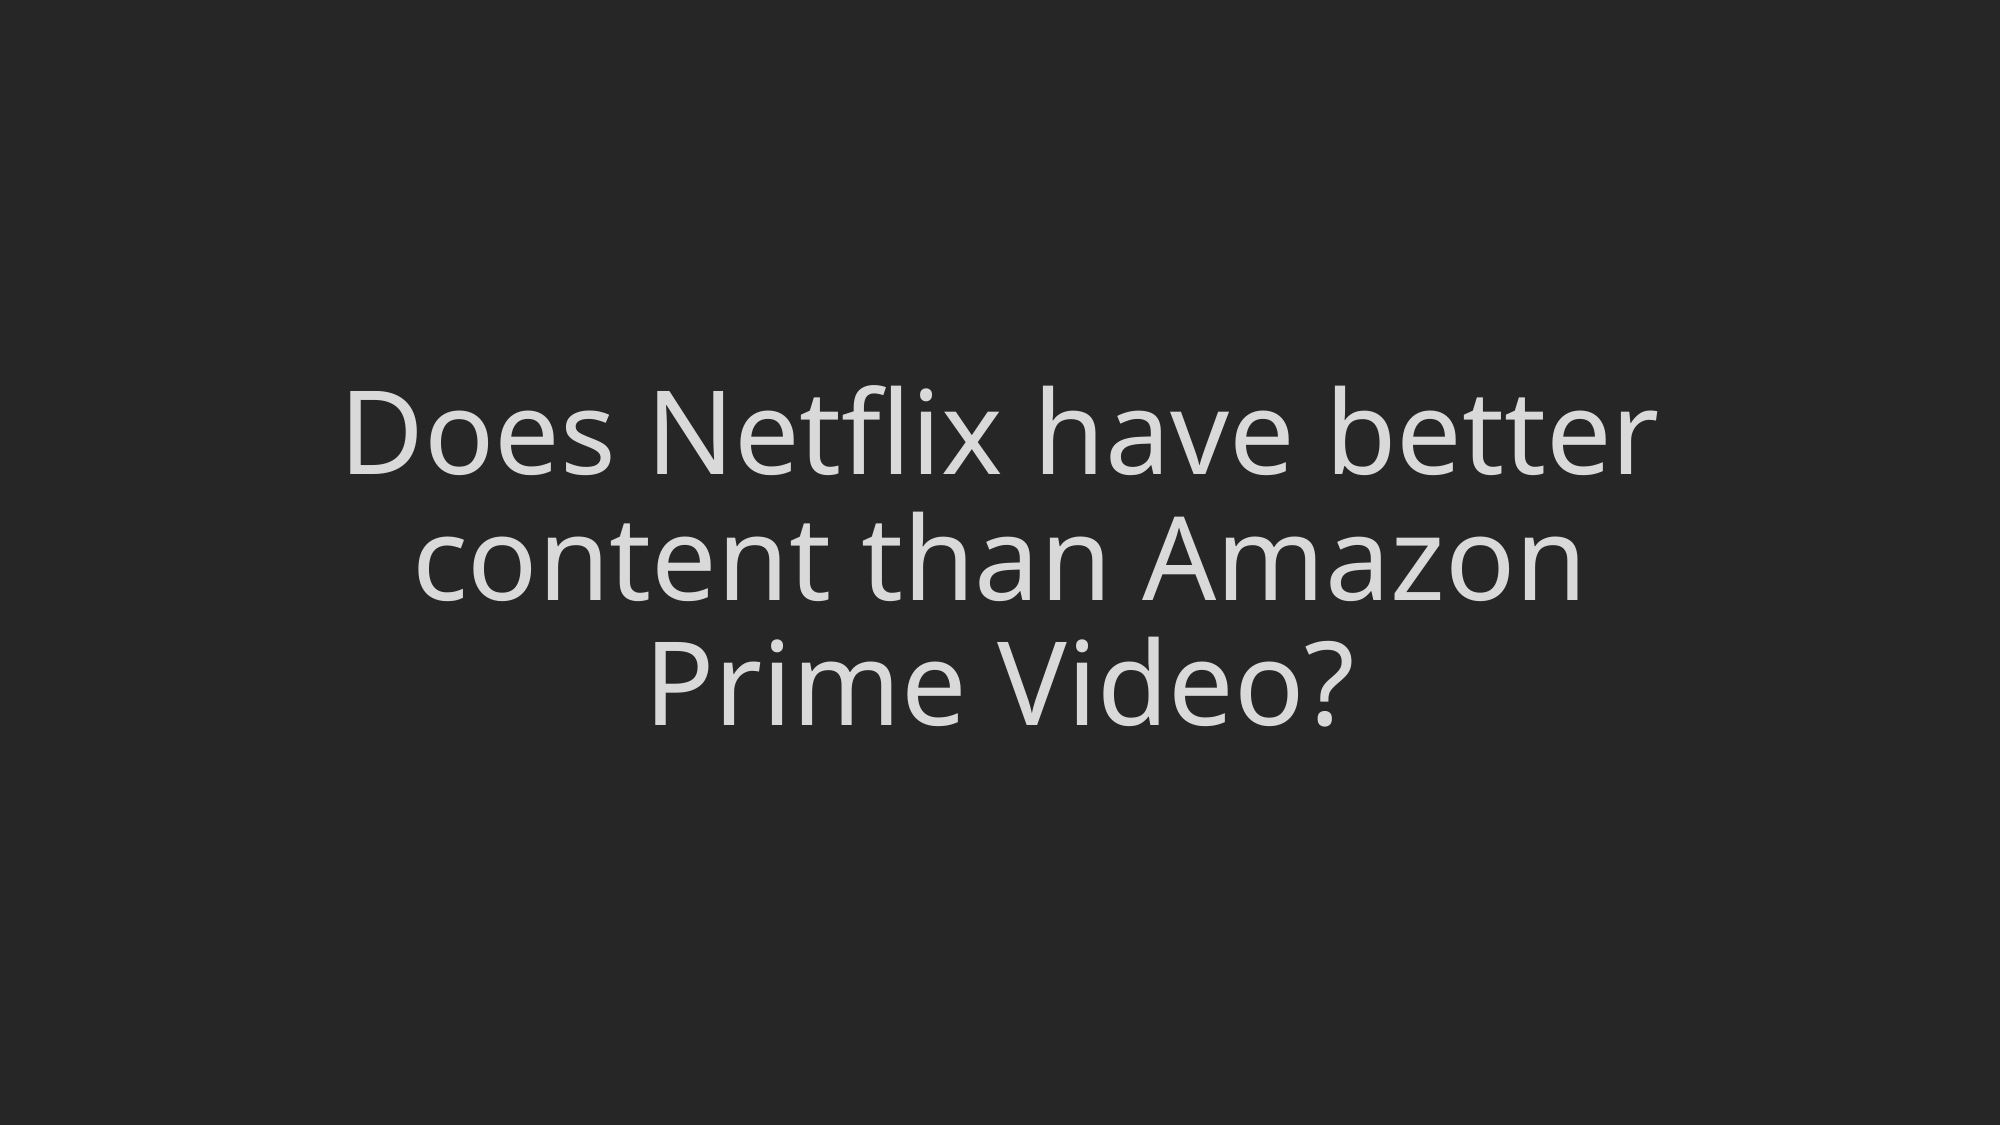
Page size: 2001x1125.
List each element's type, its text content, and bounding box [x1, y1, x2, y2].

title Does Netflix have better content than Amazon Prime Video? [249, 366, 1750, 759]
